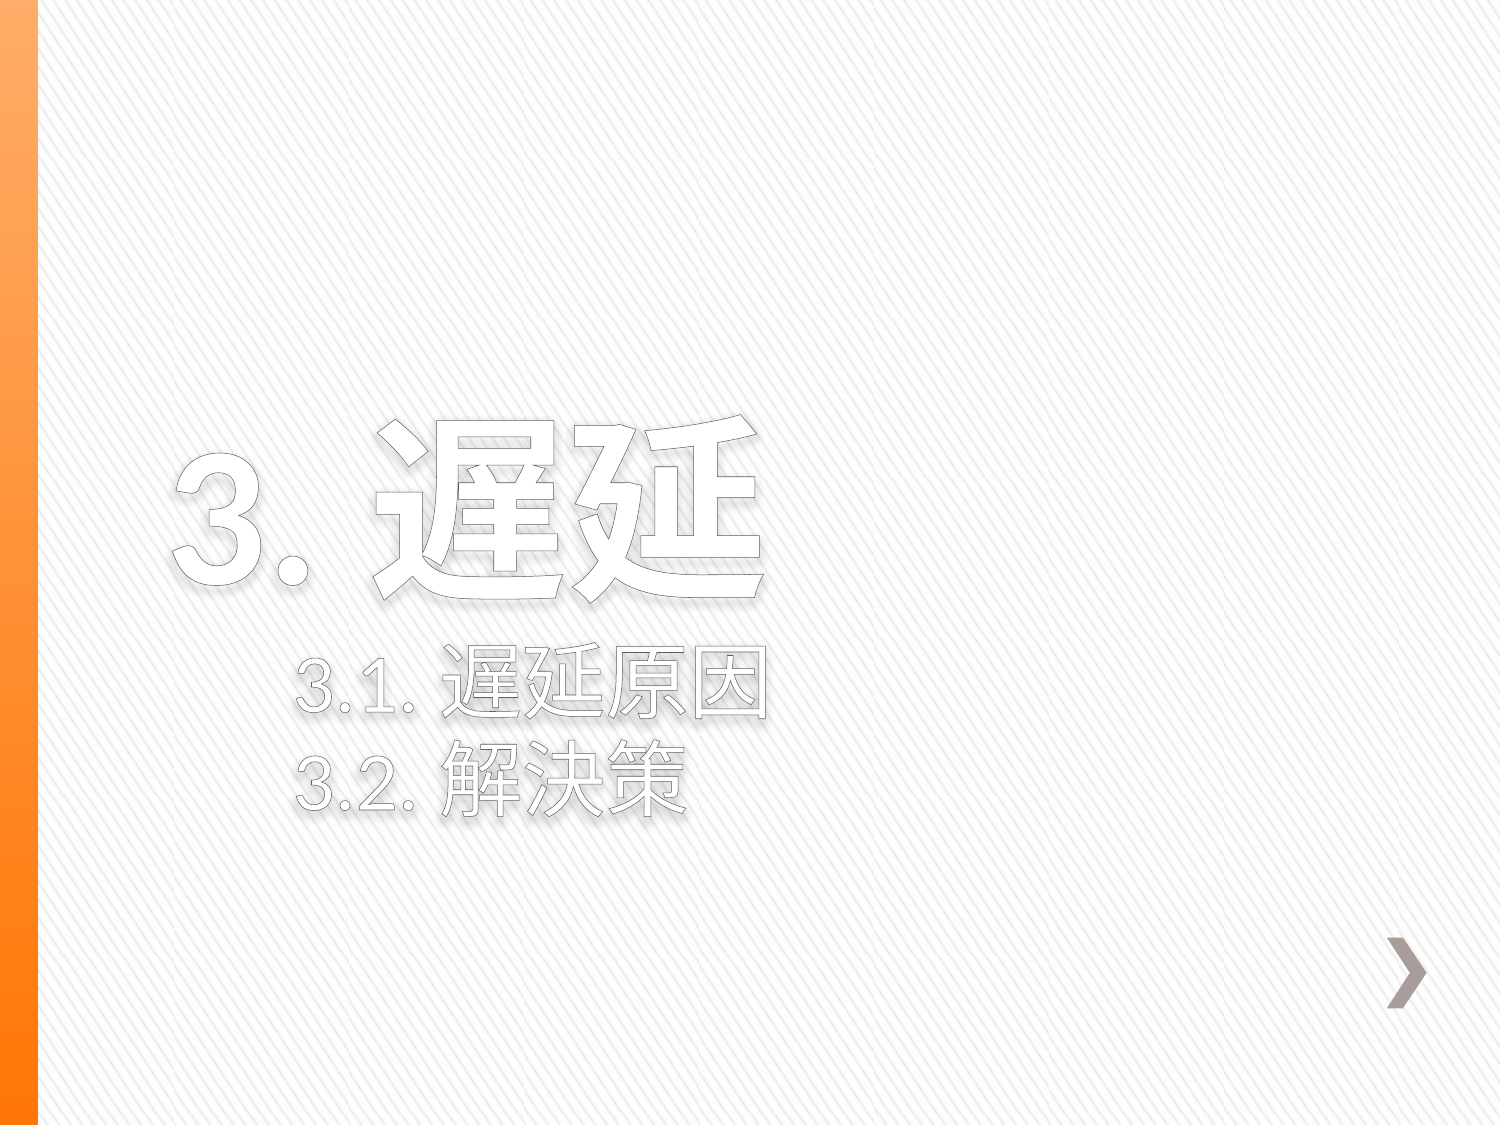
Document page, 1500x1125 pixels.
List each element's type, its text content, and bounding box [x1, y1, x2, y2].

text_box 3.1.遅延原因 [277, 570, 1022, 668]
text_box 3.2.解決策 [277, 668, 1022, 835]
text_box 3.遅延 [149, 456, 1500, 632]
